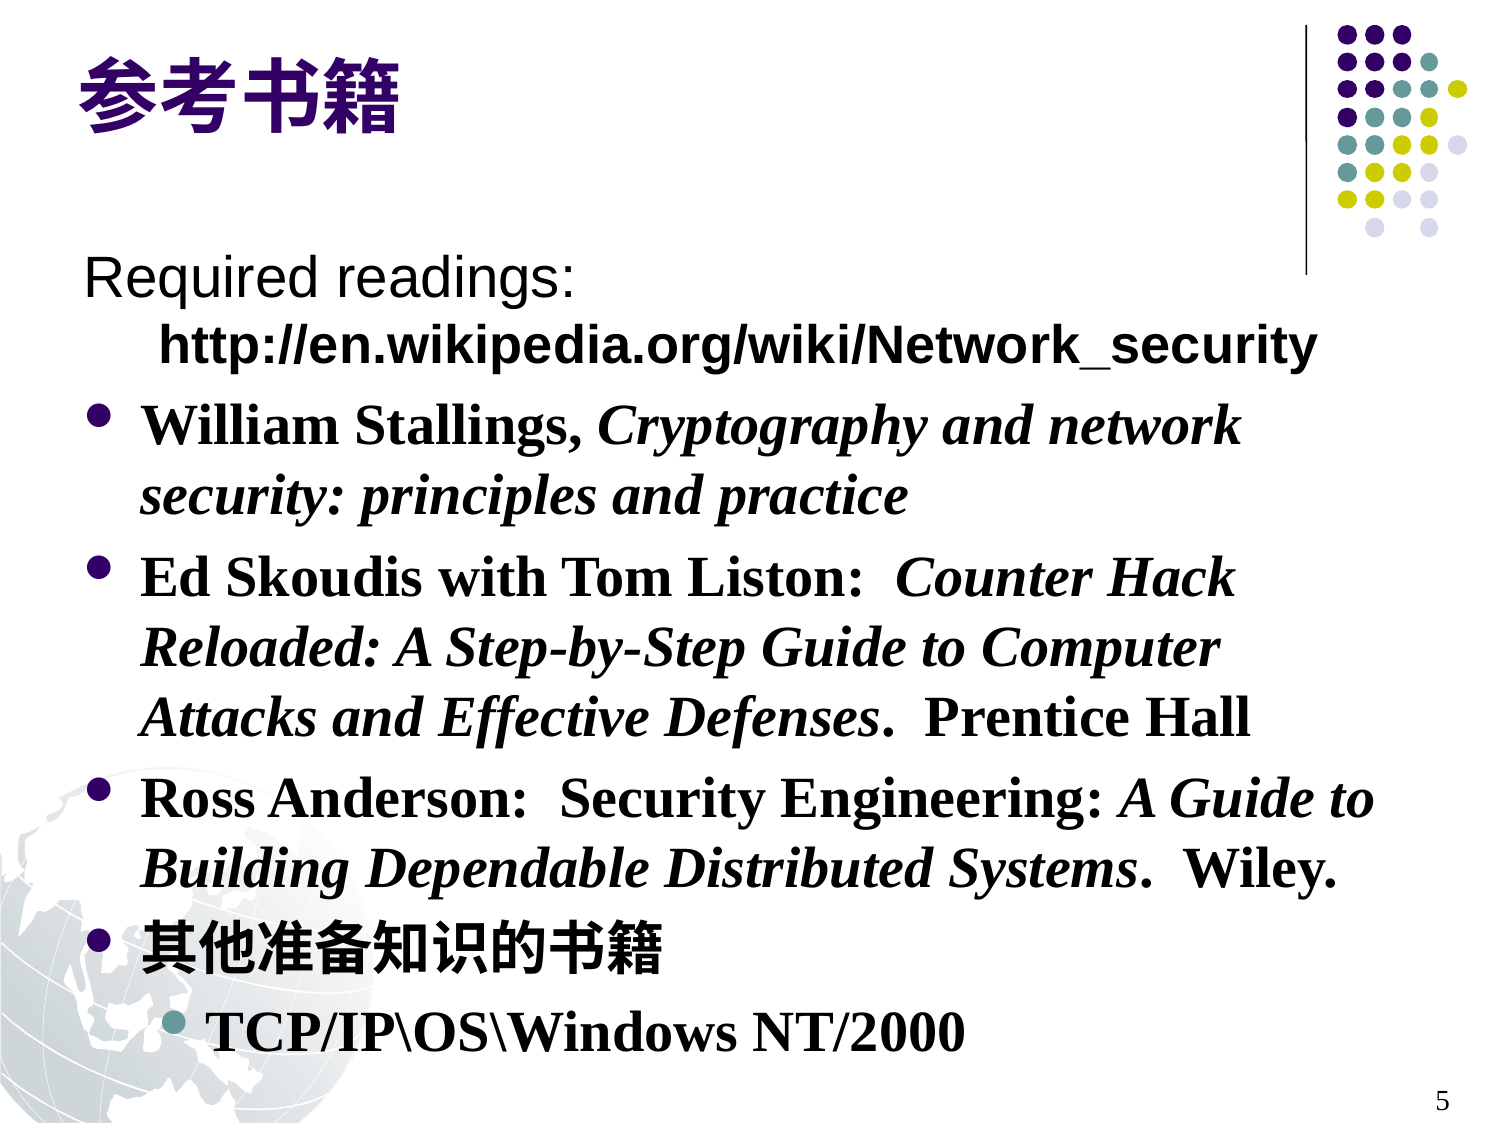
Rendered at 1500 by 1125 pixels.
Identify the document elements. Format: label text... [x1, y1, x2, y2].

text_box Required readings: http://en.wikipedia.org/wiki/Network_security William Stallings, Cryptography and network security: principles and practice Ed Skoudis with Tom Liston: Counter Hack Reloaded: A Step-by-Step Guide to Computer Attacks and Effective Defenses. Prentice Hall Ross Anderson: Security Engineering: A Guide to Building Dependable Distributed Systems. Wiley. 其他准备知识的书籍 TCP/IP\OS\Windows NT/2000 [68, 231, 1421, 1071]
text_box 参考书籍 [62, 37, 1415, 151]
